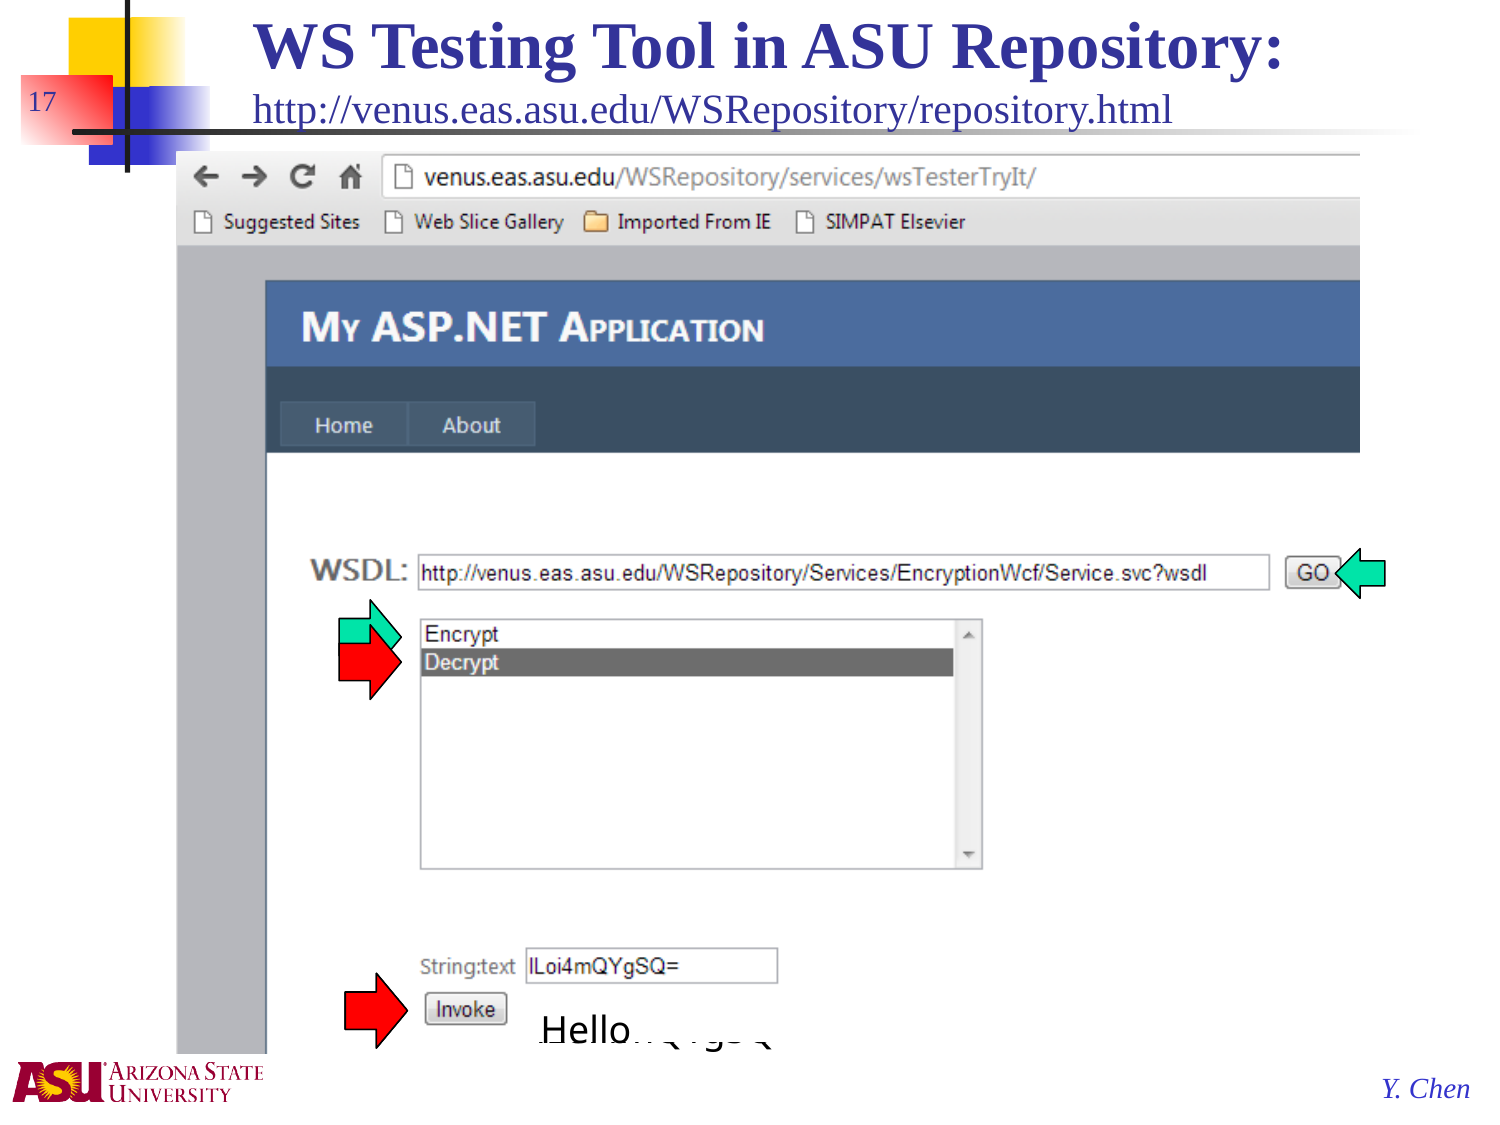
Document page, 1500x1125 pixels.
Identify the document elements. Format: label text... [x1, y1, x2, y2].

picture [175, 151, 1361, 1054]
title WS Testing Tool in ASU Repository: http://venus.eas.asu.edu/WSRepository/repository.html [237, 0, 1488, 140]
picture [12, 1062, 263, 1102]
slide_number 17 [12, 49, 113, 126]
text_box [1365, 560, 1385, 586]
